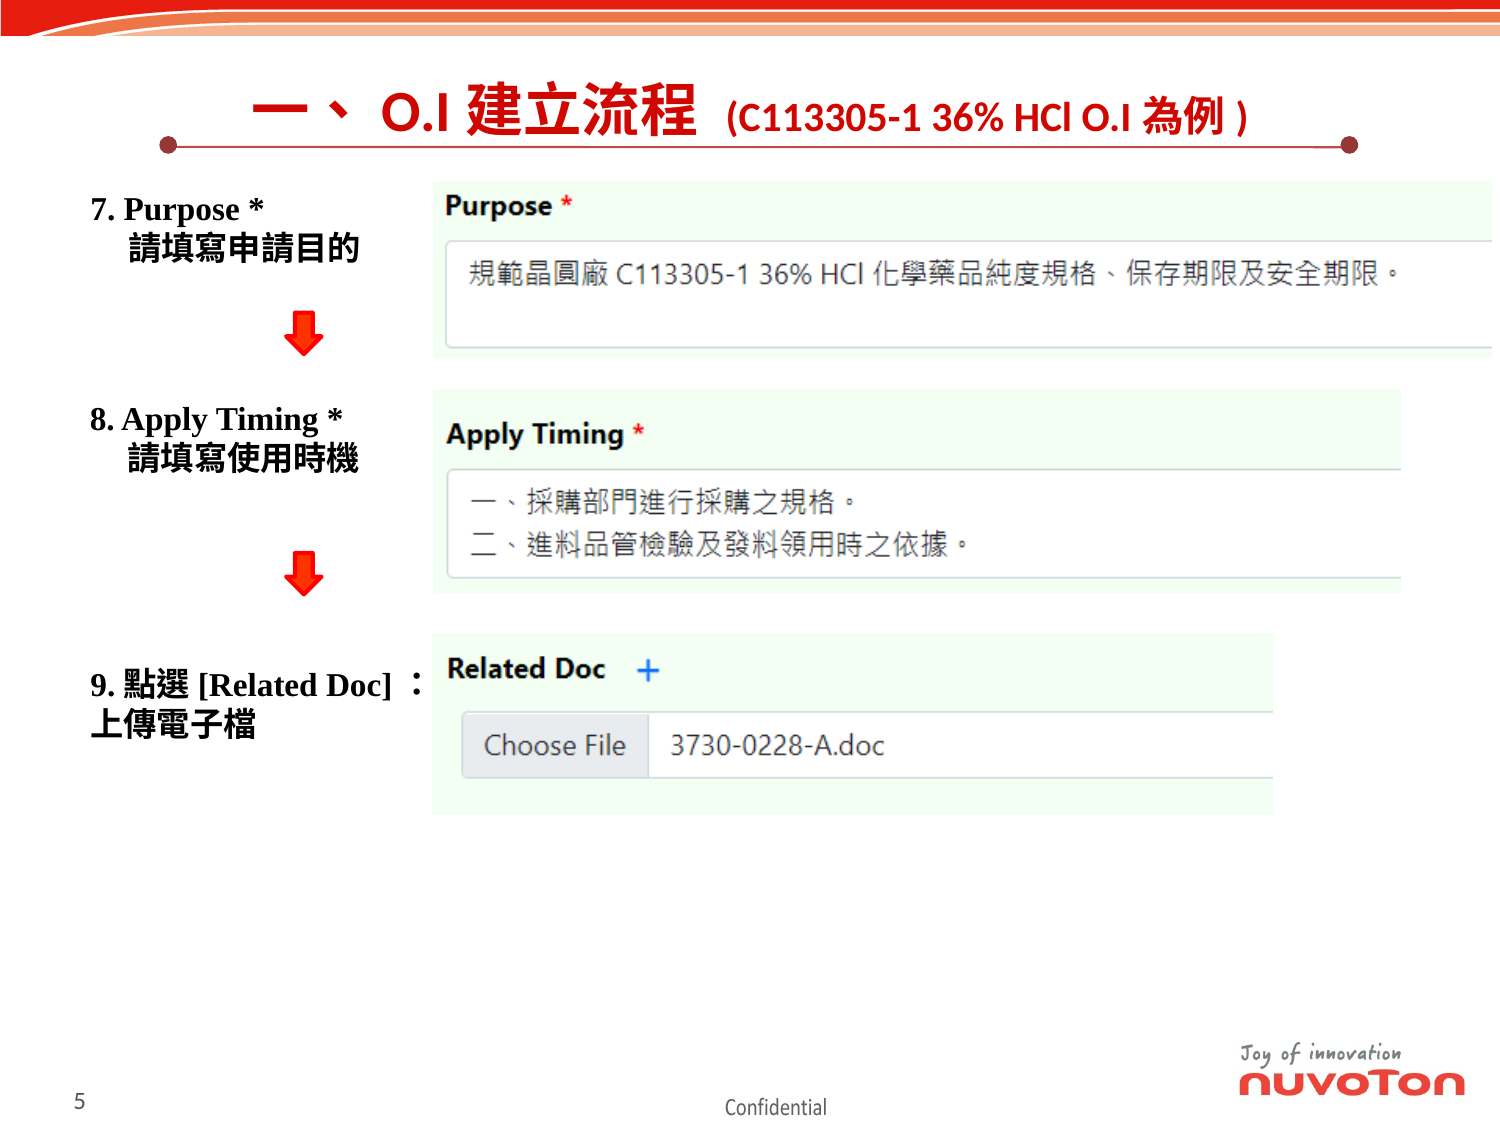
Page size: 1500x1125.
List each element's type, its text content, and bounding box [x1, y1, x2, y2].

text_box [159, 135, 1359, 154]
text_box 9.點選[Related Doc]： 上傳電子檔 [75, 655, 426, 811]
picture [0, 0, 1500, 1125]
text_box [284, 550, 324, 597]
slide_number 5 [0, 1069, 160, 1125]
text_box [284, 310, 324, 357]
text_box 8. Apply Timing * 請填寫使用時機 [74, 389, 431, 485]
text_box 7. Purpose * 請填寫申請目的 [75, 179, 434, 275]
title 一、O.I建立流程 (C113305-1 36% HCl O.I為例) [75, 66, 1425, 149]
